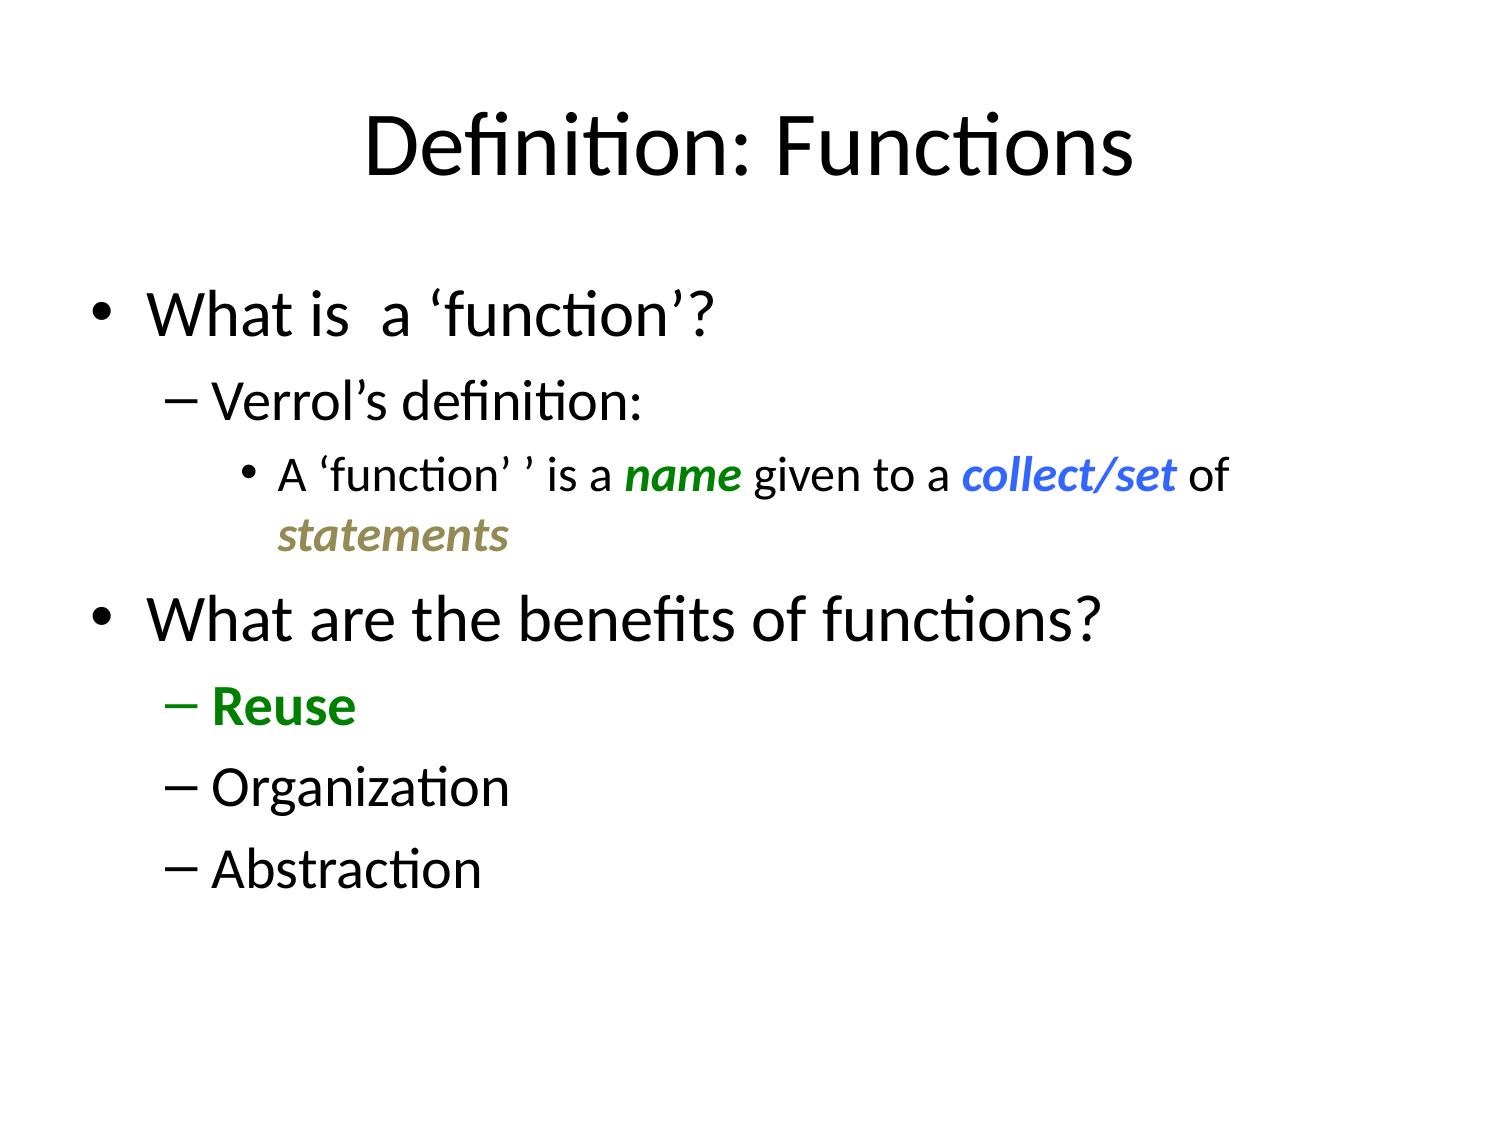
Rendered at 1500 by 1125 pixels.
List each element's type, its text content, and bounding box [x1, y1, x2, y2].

title Definition: Functions [75, 45, 1425, 233]
list What is a ‘function’? Verrol’s definition: A ‘function’ ’ is a name given to a collect/set of statements What are the benefits of functions? Reuse Organization Abstraction [75, 262, 1425, 1005]
